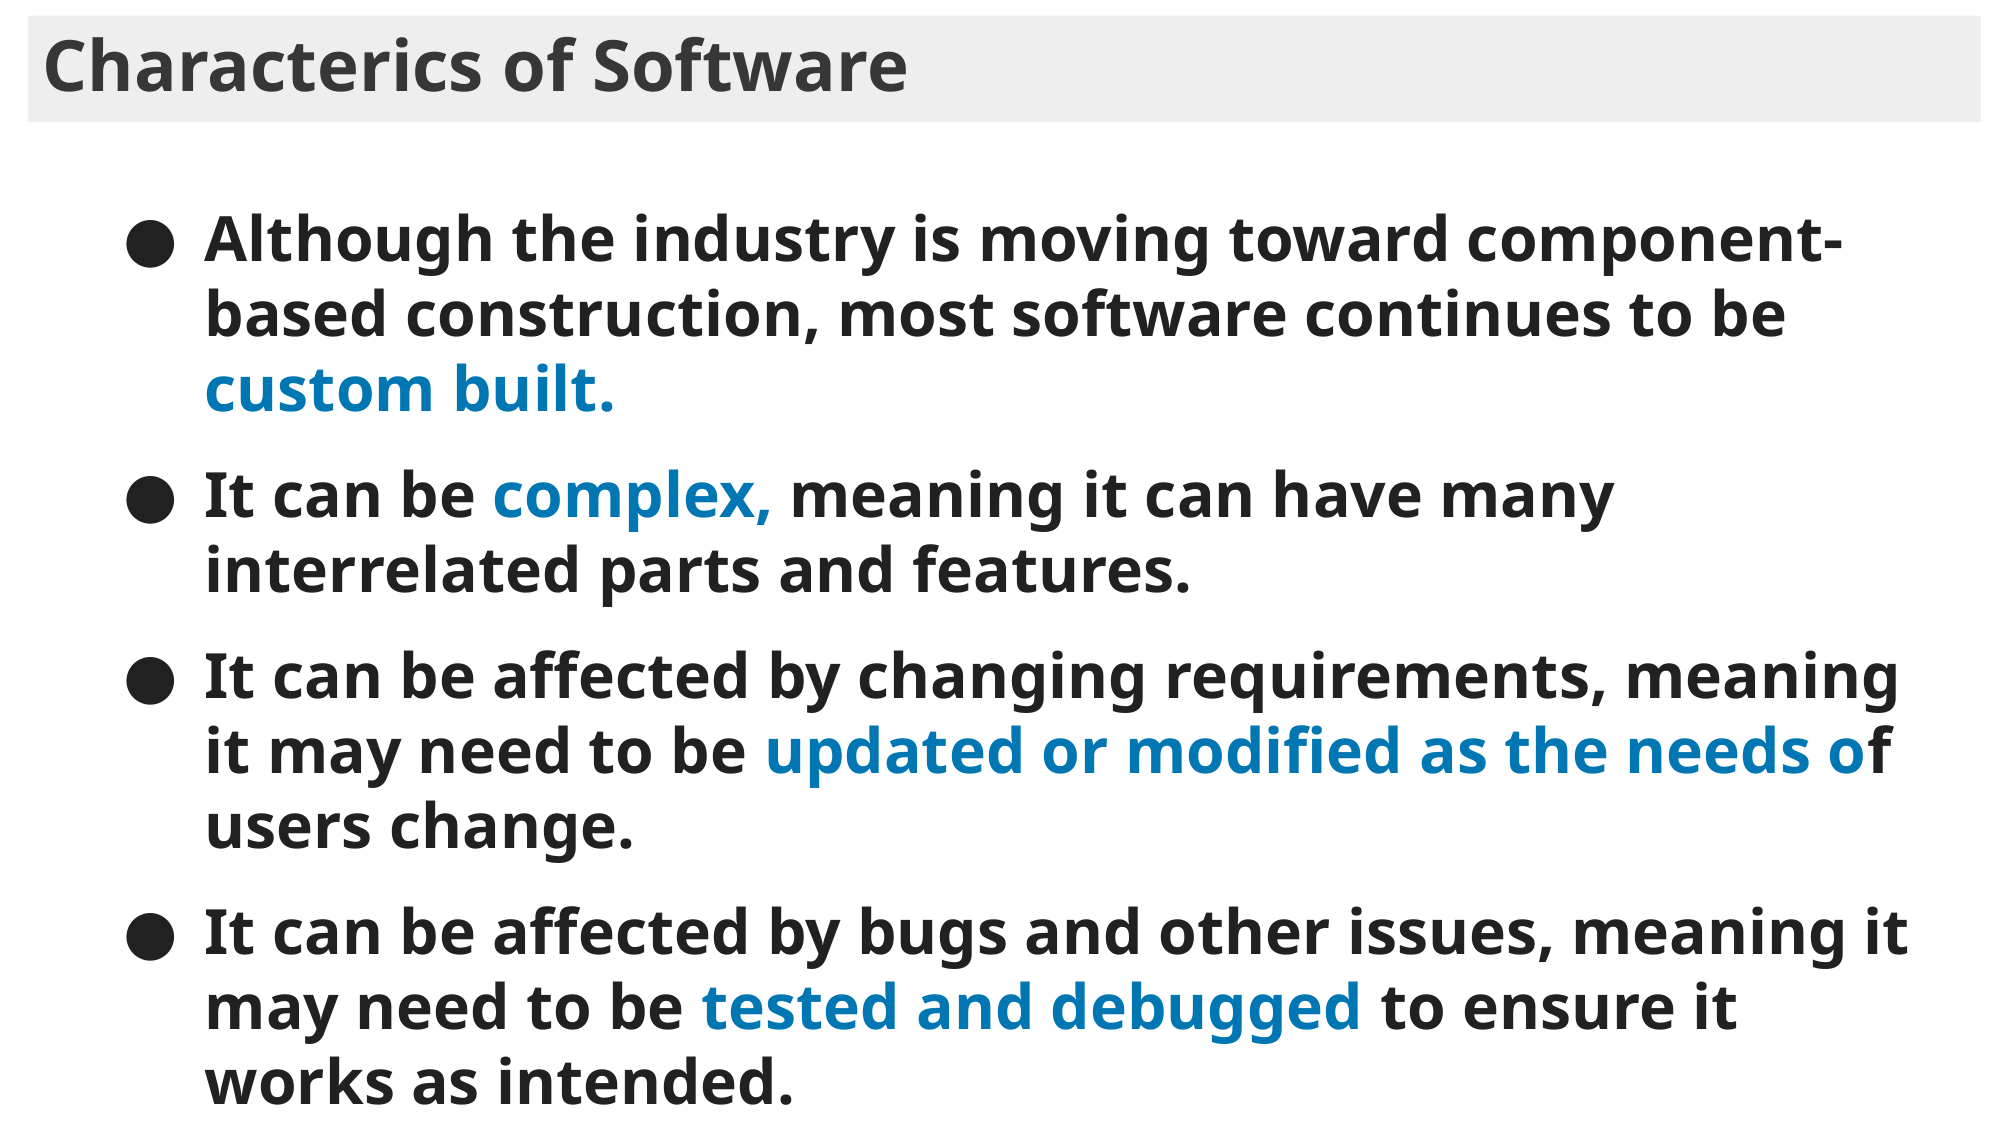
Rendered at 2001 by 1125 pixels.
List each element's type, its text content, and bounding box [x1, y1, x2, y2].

list Although the industry is moving toward component-based construction, most software continues to be custom built. It can be complex, meaning it can have many interrelated parts and features. It can be affected by changing requirements, meaning it may need to be updated or modified as the needs of users change. It can be affected by bugs and other issues, meaning it may need to be tested and debugged to ensure it works as intended. [84, 179, 1949, 971]
text_box Characterics of Software [27, 15, 1981, 122]
